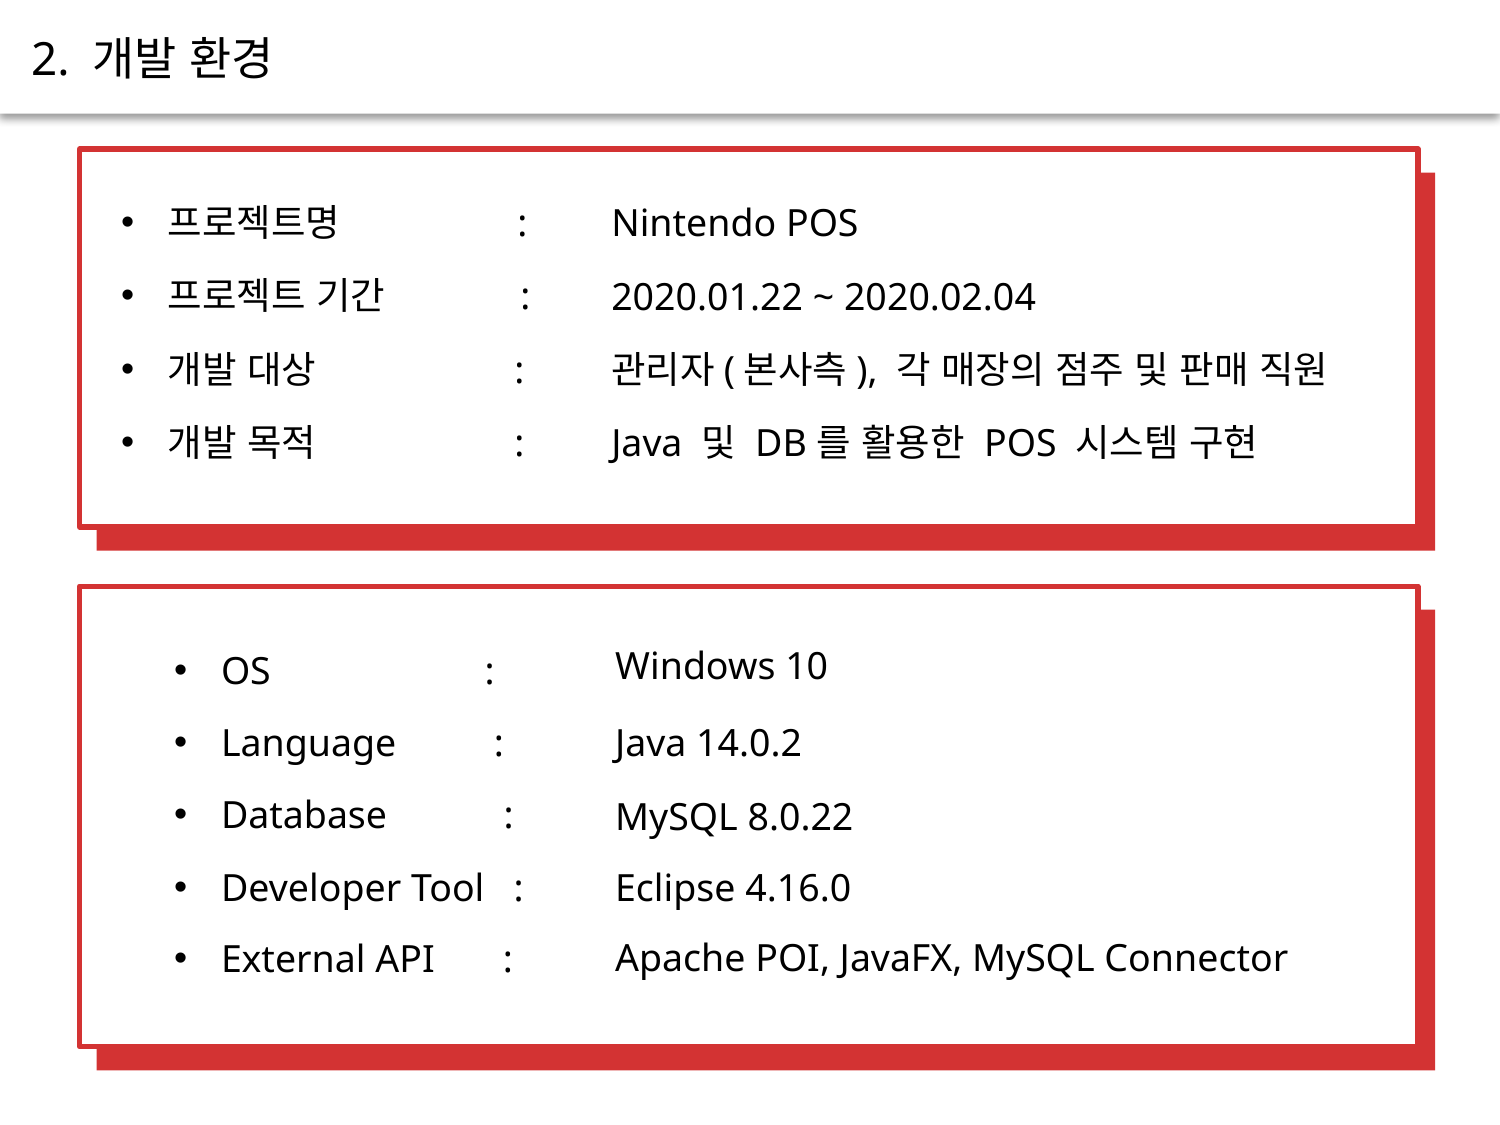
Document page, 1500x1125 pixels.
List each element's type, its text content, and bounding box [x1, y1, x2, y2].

text_box 2. 개발 환경 [16, 22, 454, 92]
text_box 개발 목적 : [106, 411, 644, 472]
text_box Java 14.0.2 [600, 711, 979, 772]
text_box [1420, 608, 1437, 926]
text_box Java 및 DB를 활용한 POS 시스템 구현 [596, 412, 1317, 472]
text_box [77, 584, 1420, 1049]
text_box External API : [159, 928, 632, 988]
text_box 프로젝트명 : [106, 191, 596, 252]
text_box [0, 0, 1500, 116]
text_box 관리자(본사측), 각 매장의 점주 및 판매 직원 [596, 338, 1400, 399]
text_box Windows 10 [600, 634, 979, 695]
text_box 개발 대상 : [106, 338, 596, 399]
text_box [95, 986, 1437, 1072]
text_box Database : [159, 783, 597, 844]
text_box OS : [159, 640, 703, 700]
text_box Eclipse 4.16.0 [600, 856, 1353, 916]
text_box 프로젝트 기간 : [106, 265, 596, 325]
text_box Apache POI, JavaFX, MySQL Connector [600, 926, 1471, 986]
text_box Nintendo POS [596, 191, 975, 252]
text_box [95, 171, 1437, 553]
text_box Developer Tool : [159, 856, 600, 916]
text_box MySQL 8.0.22 [600, 785, 979, 846]
text_box [77, 147, 1420, 529]
text_box Language : [159, 711, 600, 772]
text_box 2020.01.22 ~ 2020.02.04 [596, 265, 1247, 326]
